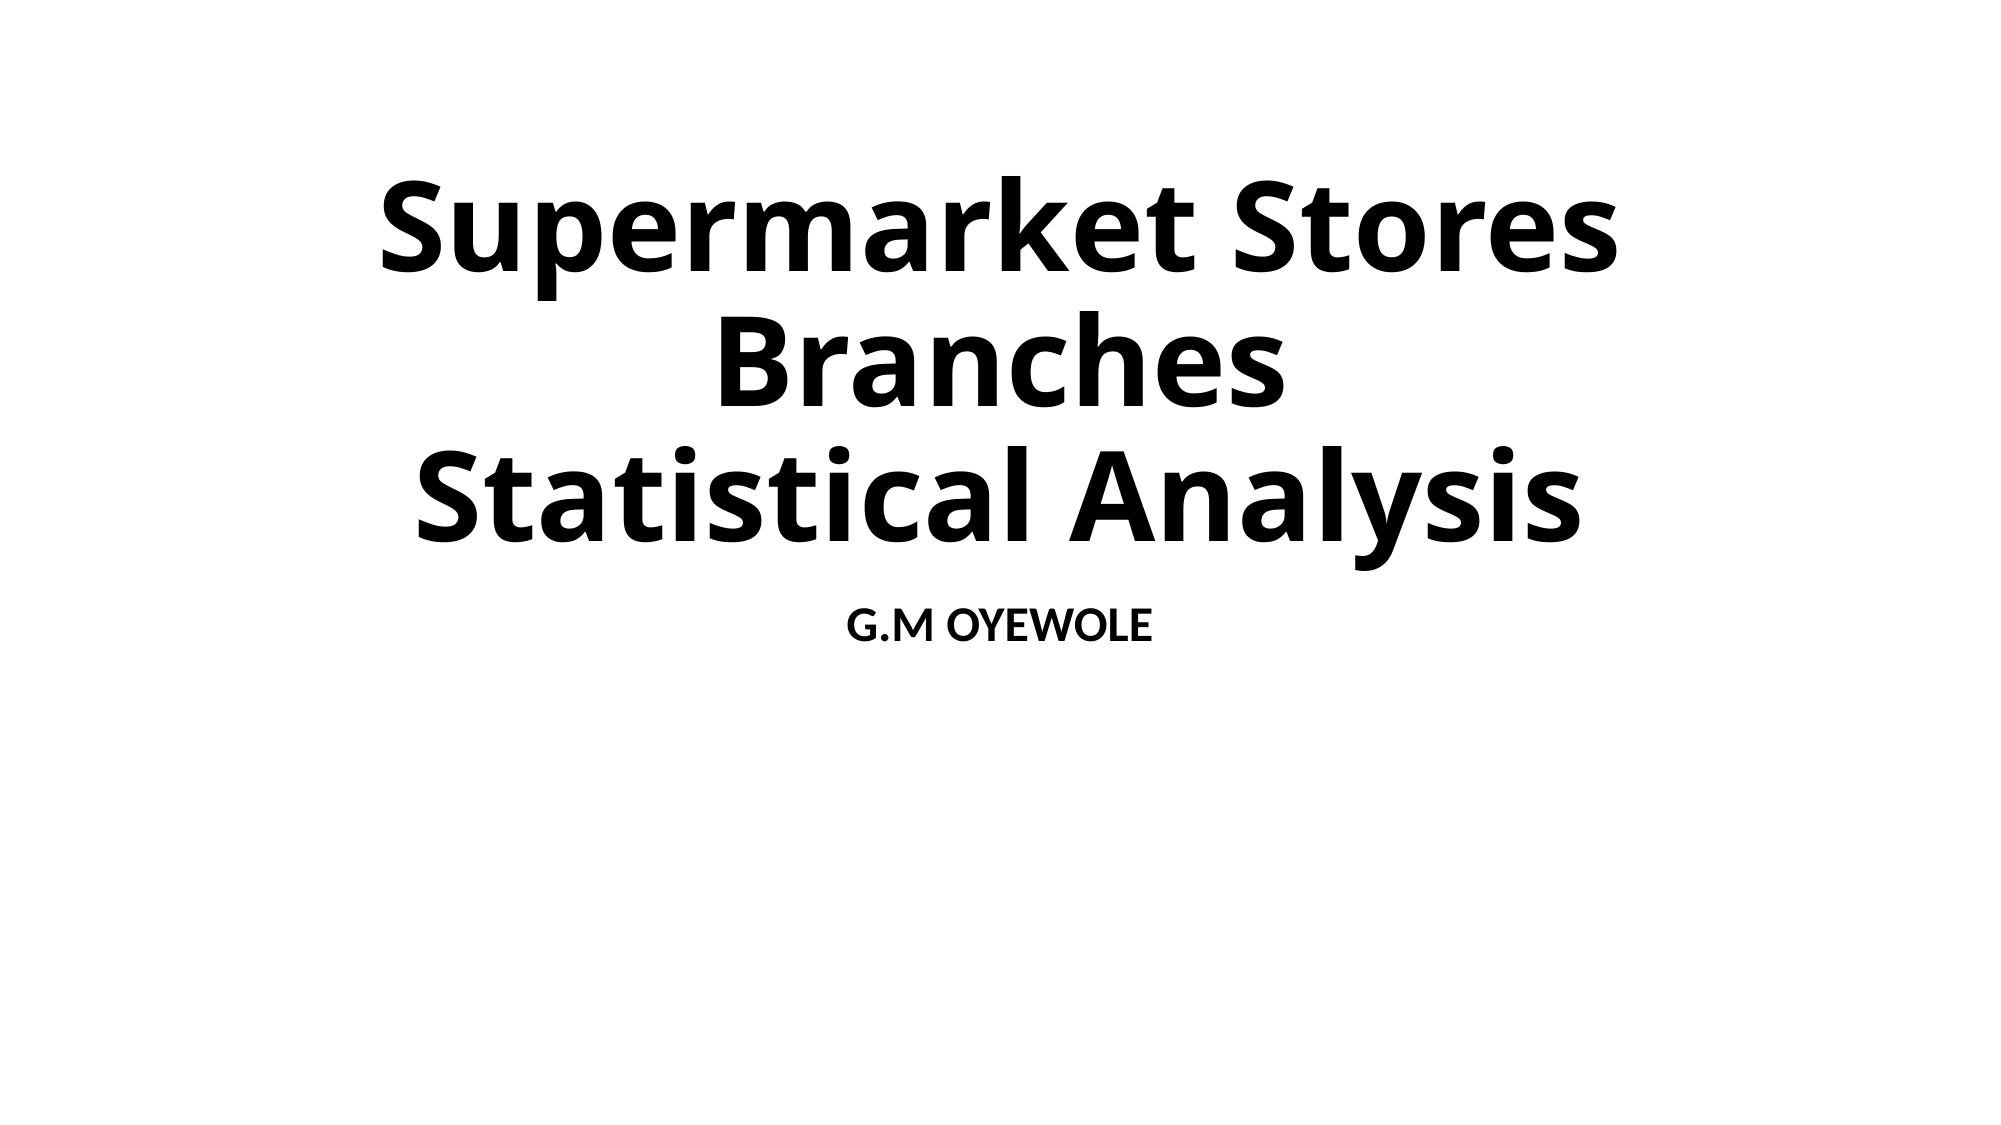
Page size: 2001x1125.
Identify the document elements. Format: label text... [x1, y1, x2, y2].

subtitle G.M OYEWOLE [249, 590, 1750, 863]
title Supermarket Stores Branches Statistical Analysis [249, 184, 1750, 576]
